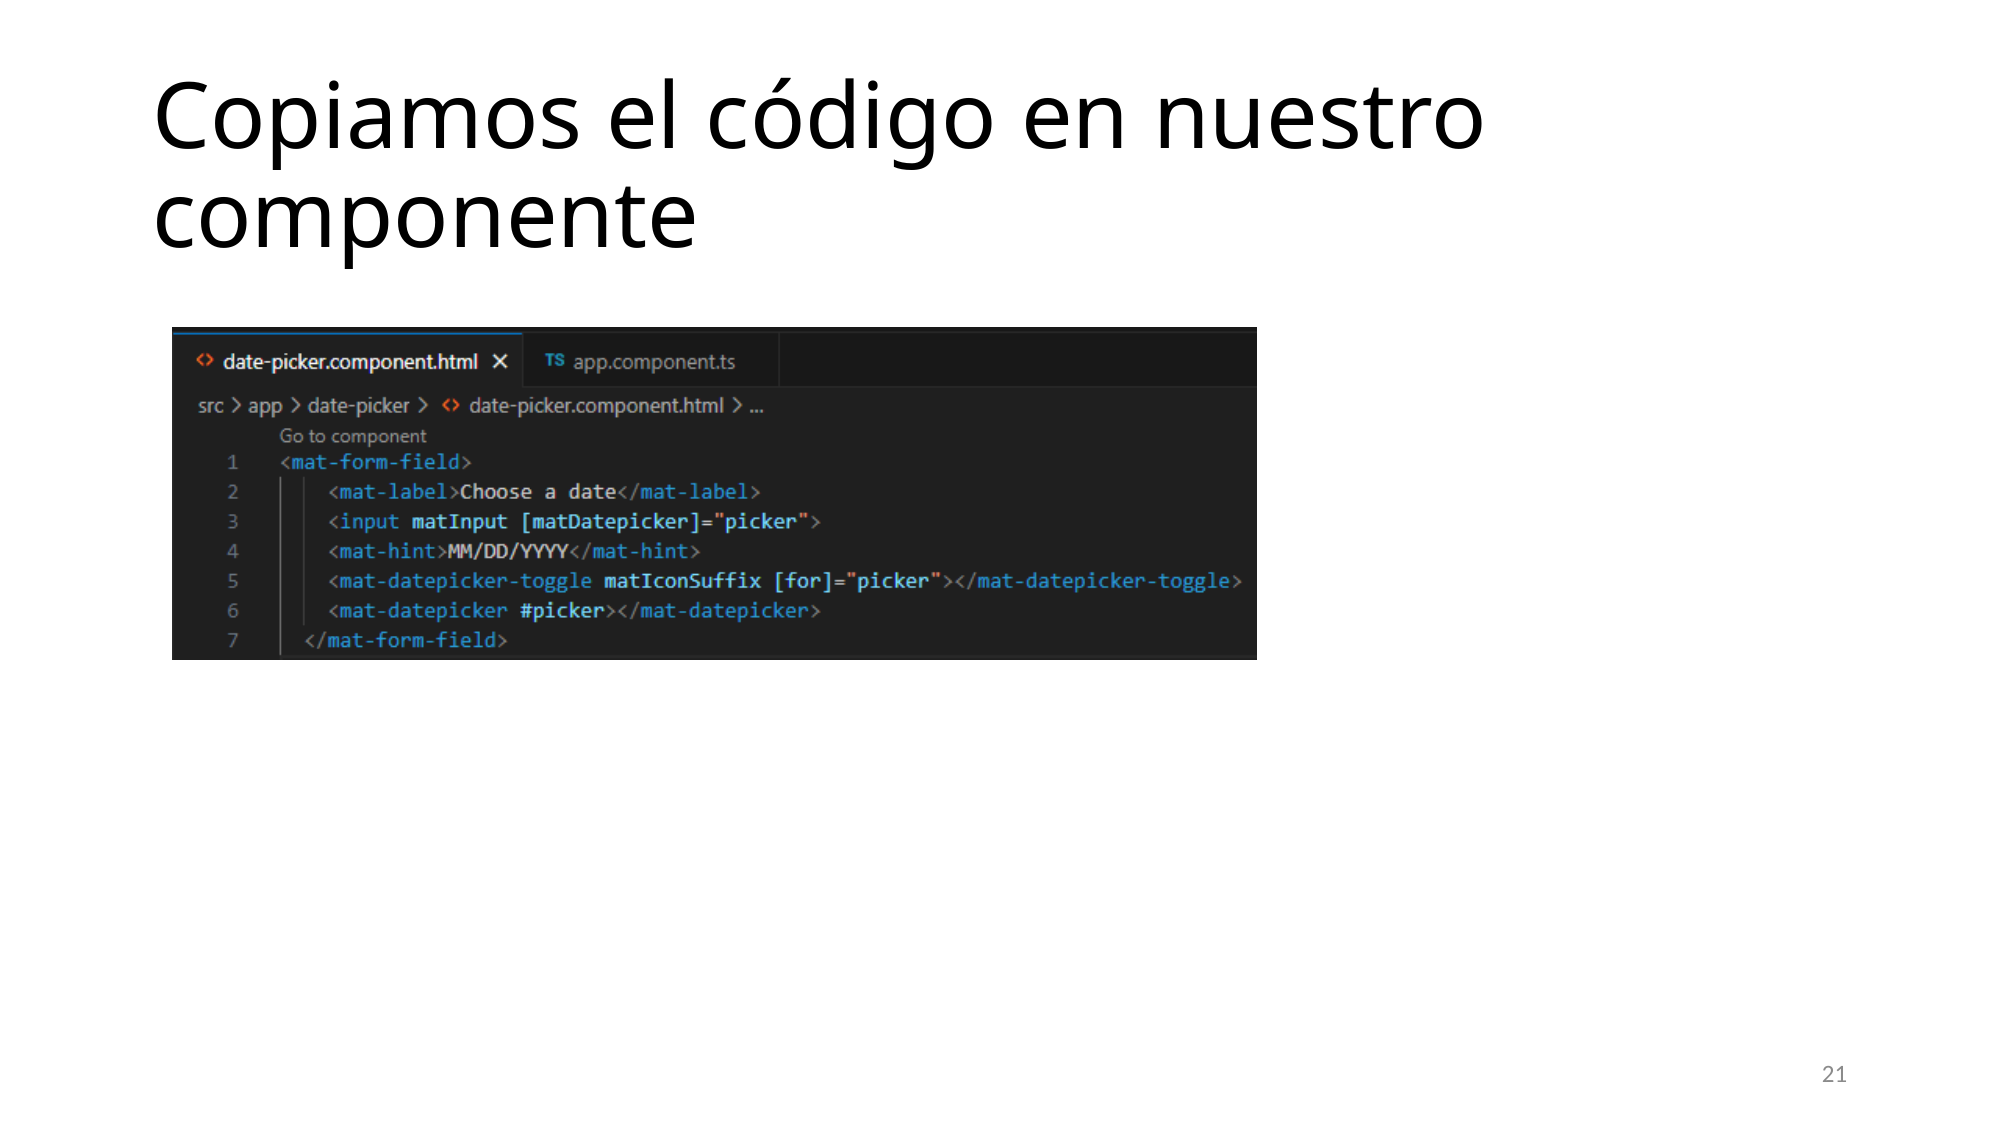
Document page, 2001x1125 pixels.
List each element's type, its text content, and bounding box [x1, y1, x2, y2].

title Copiamos el código en nuestro componente [137, 59, 1863, 278]
slide_number 21 [1412, 1042, 1863, 1103]
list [171, 327, 1257, 660]
